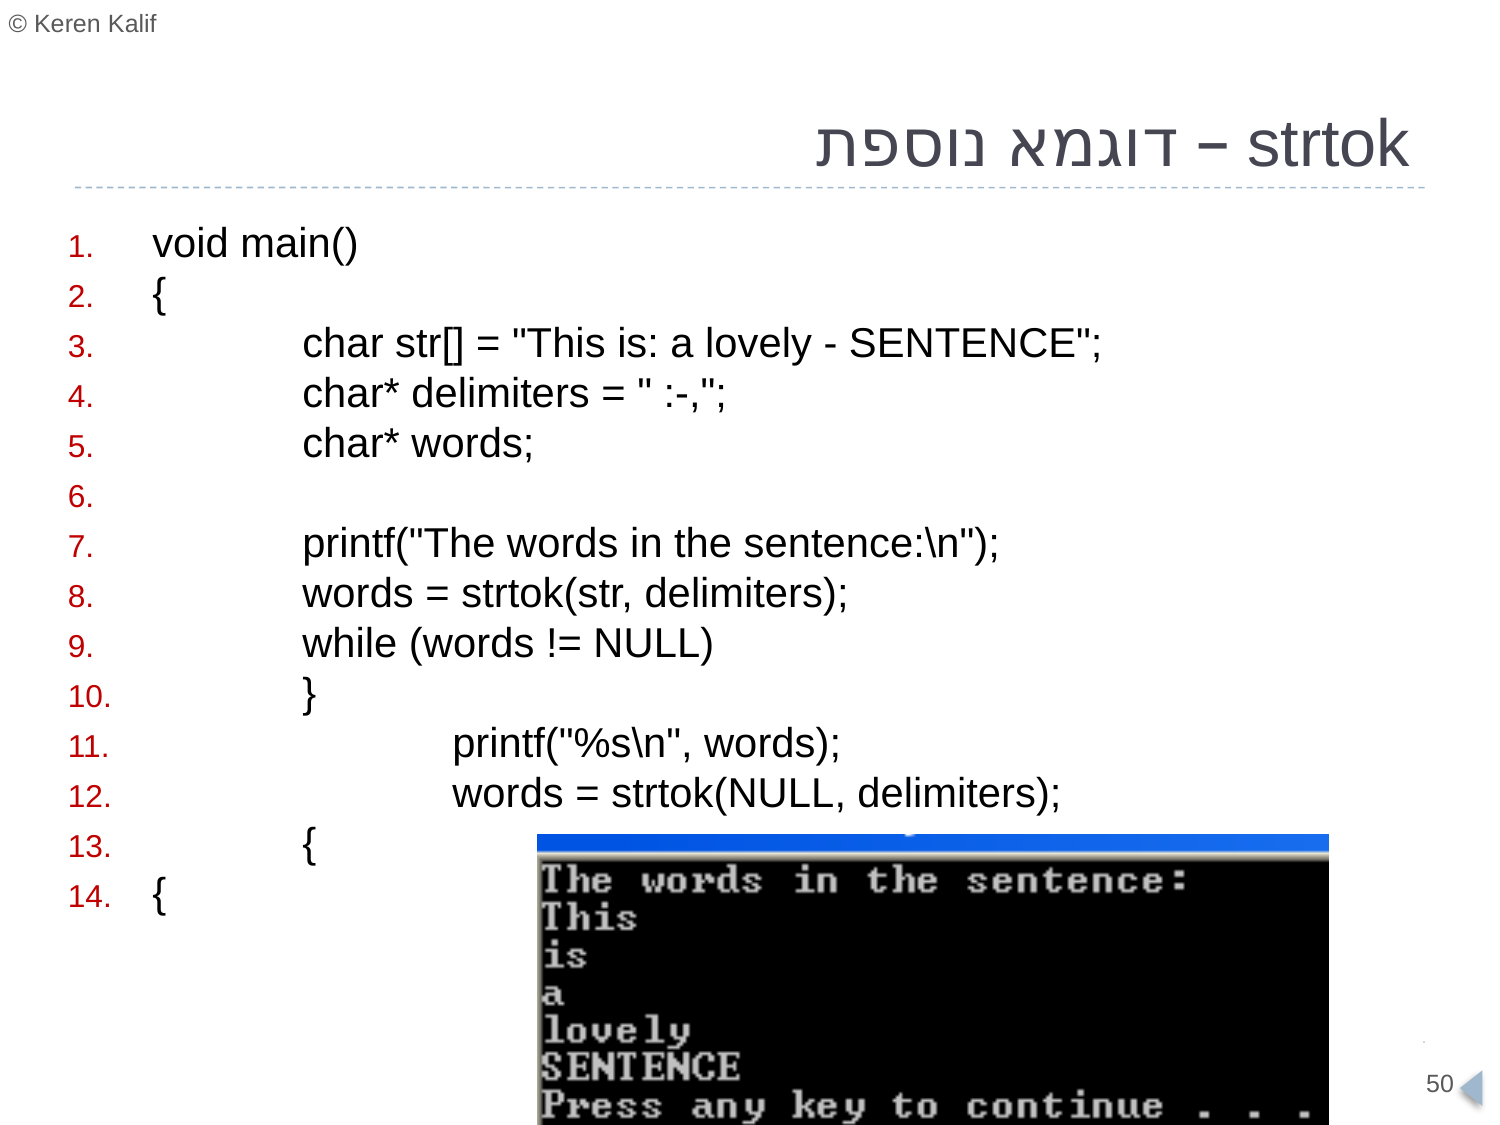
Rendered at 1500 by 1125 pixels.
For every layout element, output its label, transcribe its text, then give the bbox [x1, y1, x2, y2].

list void main() { char str[] = "This is: a lovely - SENTENCE"; char* delimiters = " :-,"; char* words; printf("The words in the sentence:\n"); words = strtok(str, delimiters); while (words != NULL) } printf("%s\n", words); words = strtok(NULL, delimiters); { { [53, 208, 1404, 1019]
title strtok – דוגמא נוספת [53, 24, 1425, 188]
picture [537, 833, 1330, 1125]
